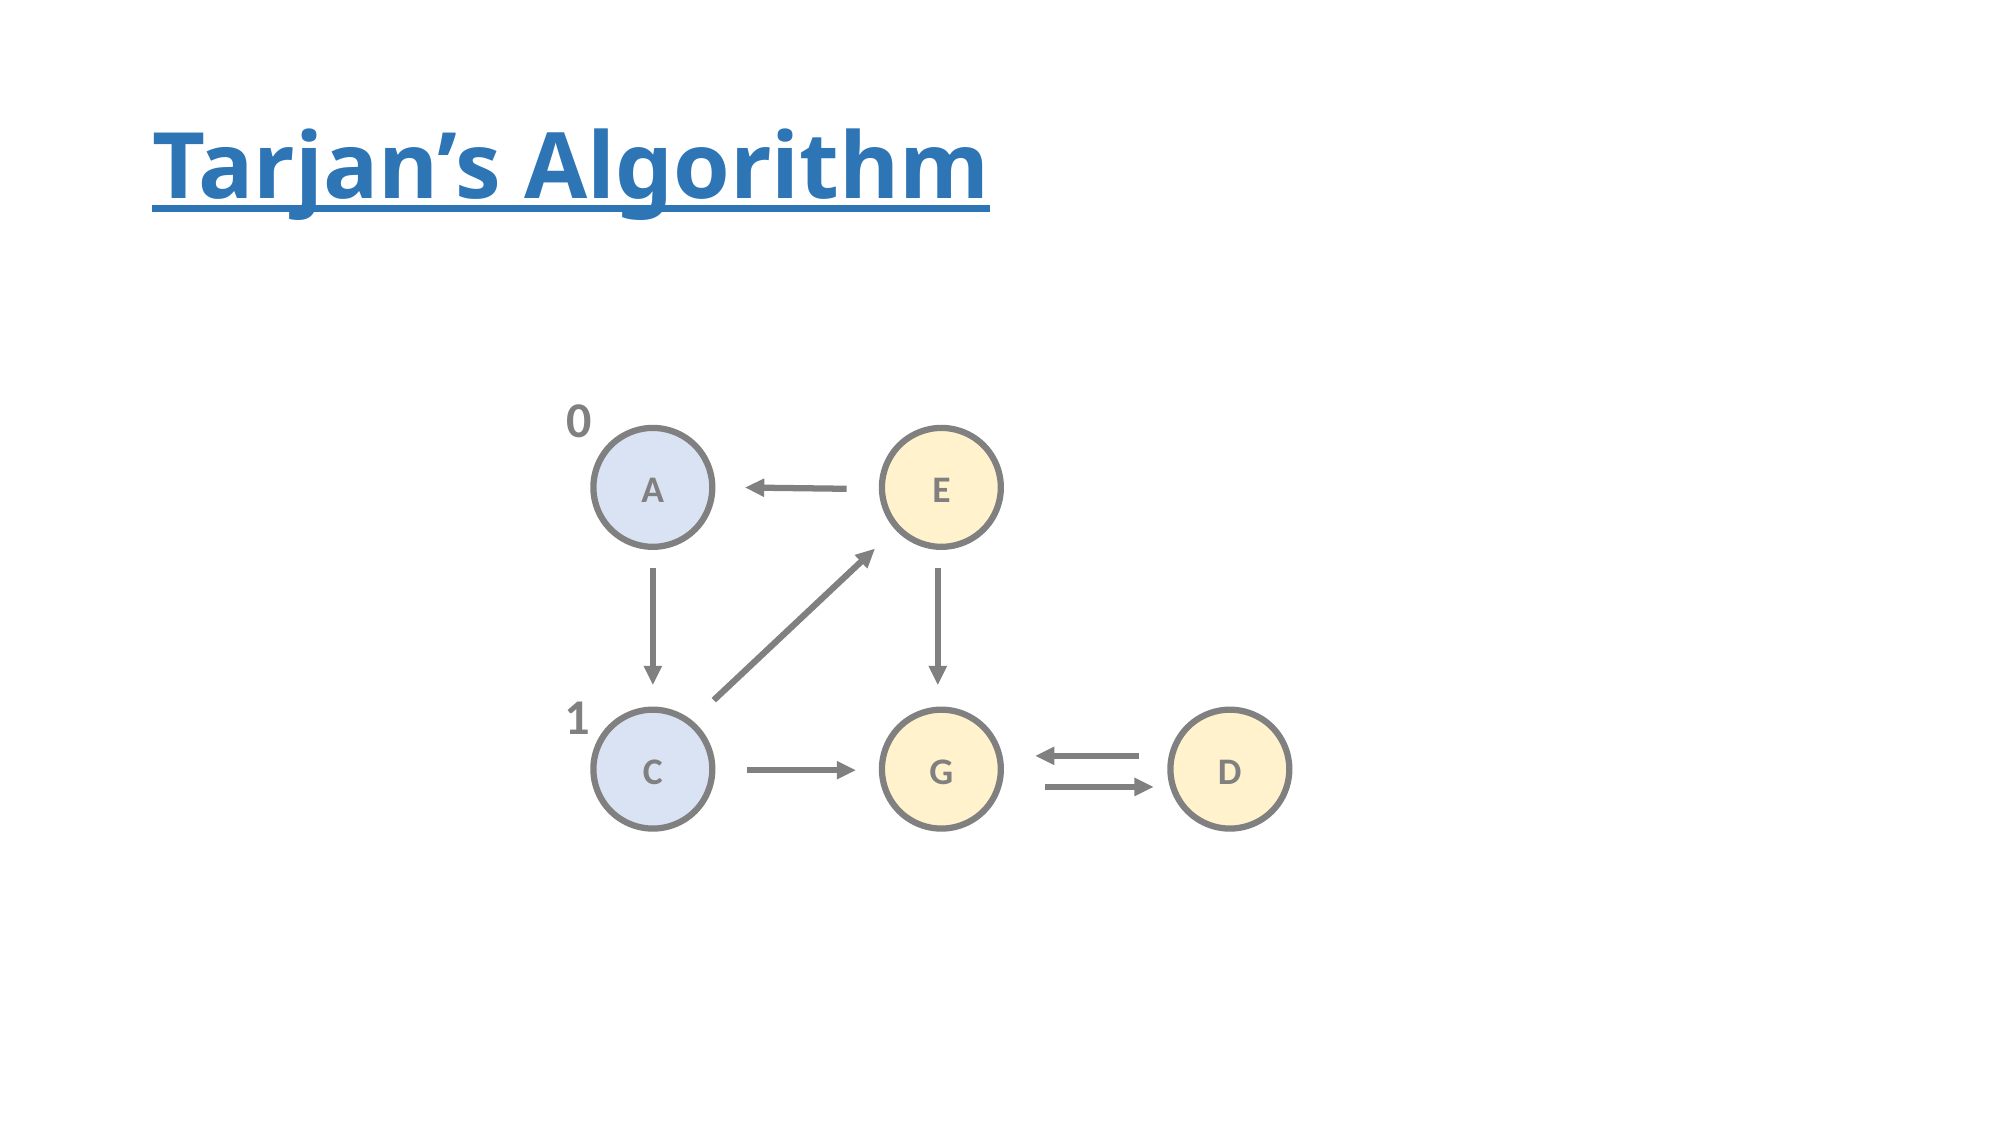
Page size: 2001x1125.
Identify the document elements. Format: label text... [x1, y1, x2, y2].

title Tarjan’s Algorithm [137, 59, 1863, 278]
text_box A [592, 426, 714, 548]
text_box C [592, 708, 714, 830]
text_box D [1169, 708, 1291, 830]
text_box G [880, 708, 1002, 830]
text_box 0 [551, 379, 607, 455]
text_box E [880, 426, 1002, 548]
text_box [713, 548, 875, 701]
text_box 1 [549, 677, 605, 752]
